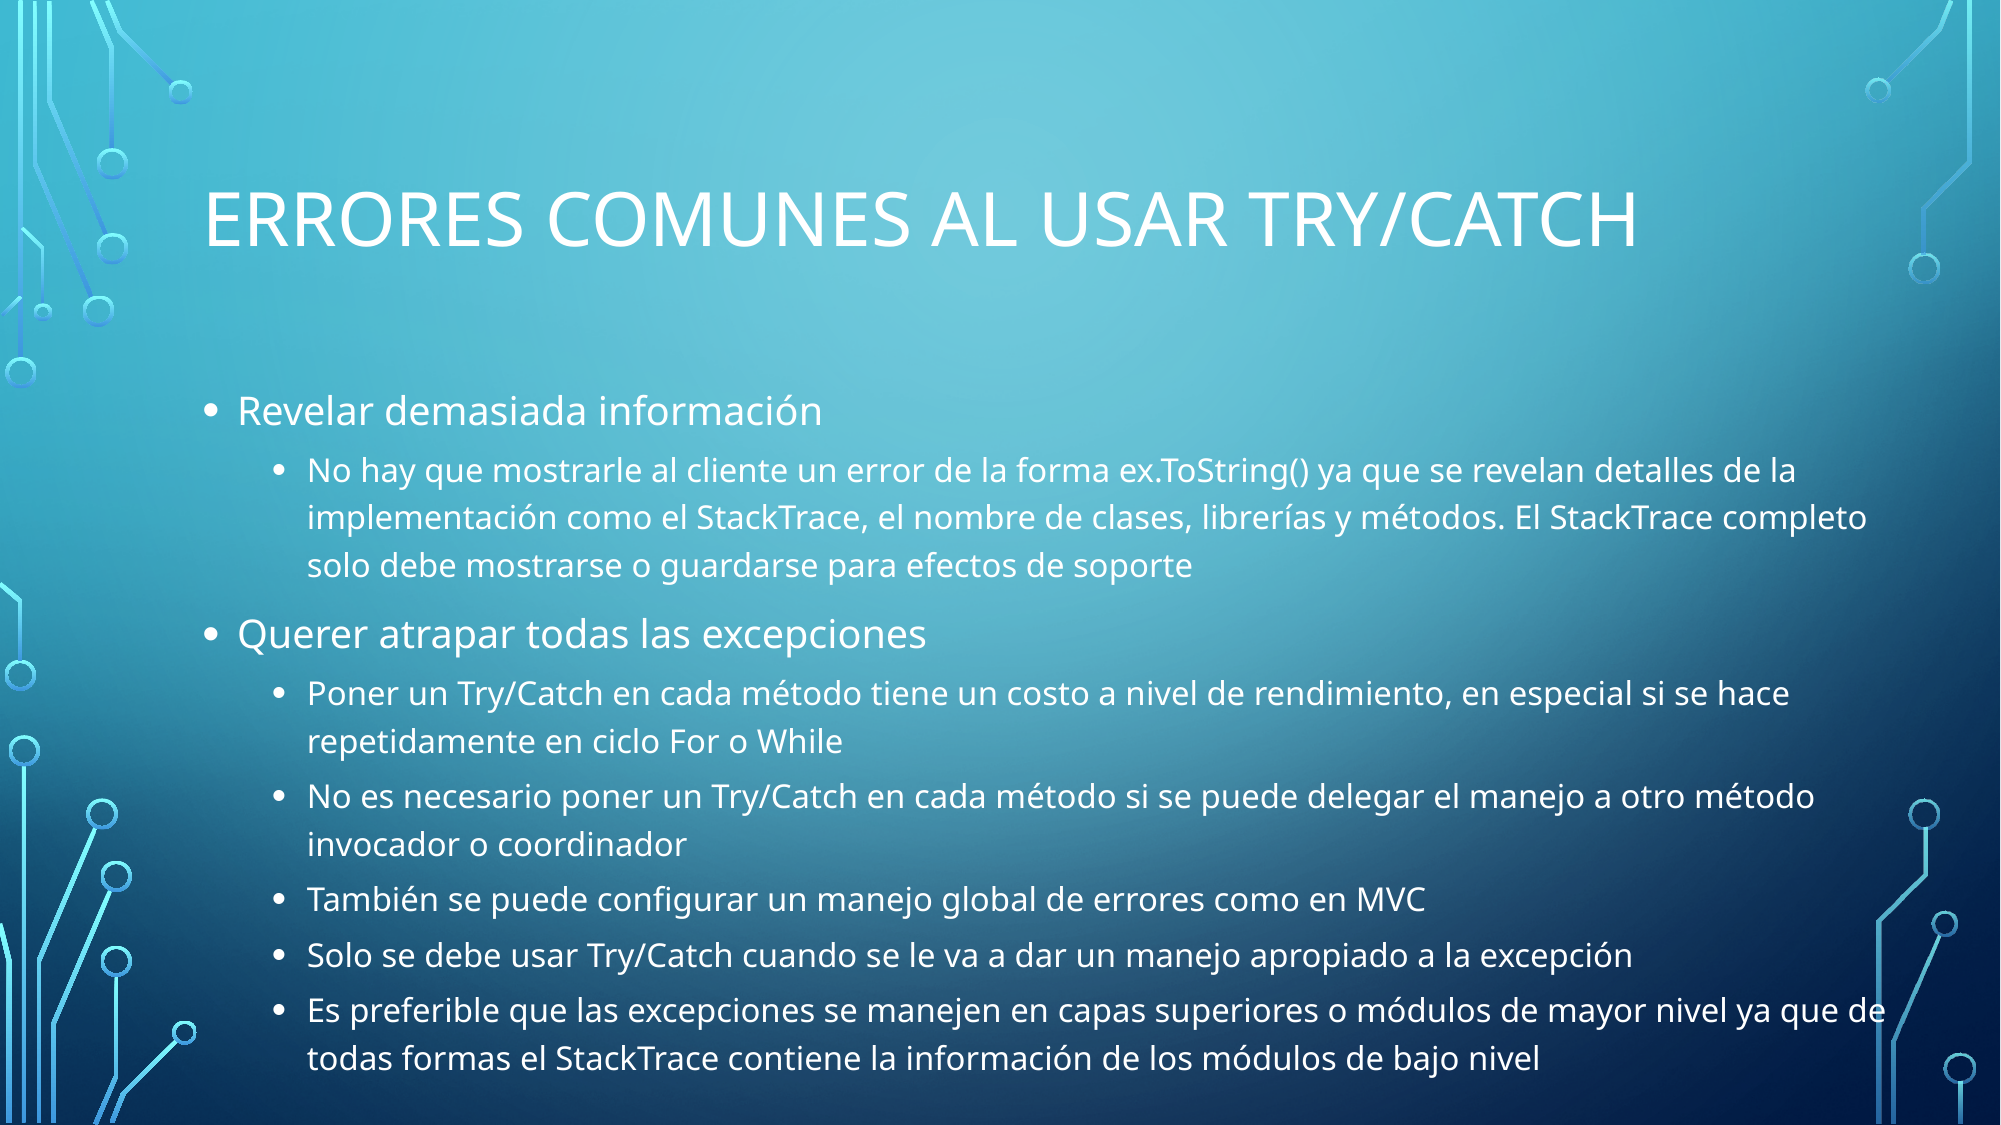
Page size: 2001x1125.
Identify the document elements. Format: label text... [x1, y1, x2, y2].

list Revelar demasiada información No hay que mostrarle al cliente un error de la forma ex.ToString() ya que se revelan detalles de la implementación como el StackTrace, el nombre de clases, librerías y métodos. El StackTrace completo solo debe mostrarse o guardarse para efectos de soporte Querer atrapar todas las excepciones Poner un Try/Catch en cada método tiene un costo a nivel de rendimiento, en especial si se hace repetidamente en ciclo For o While No es necesario poner un Try/Catch en cada método si se puede delegar el manejo a otro método invocador o coordinador También se puede configurar un manejo global de errores como en MVC Solo se debe usar Try/Catch cuando se le va a dar un manejo apropiado a la excepción Es preferible que las excepciones se manejen en capas superiores o módulos de mayor nivel ya que de todas formas el StackTrace contiene la información de los módulos de bajo nivel [187, 369, 1950, 1087]
title Errores comunes al usar Try/Catch [187, 101, 1813, 344]
